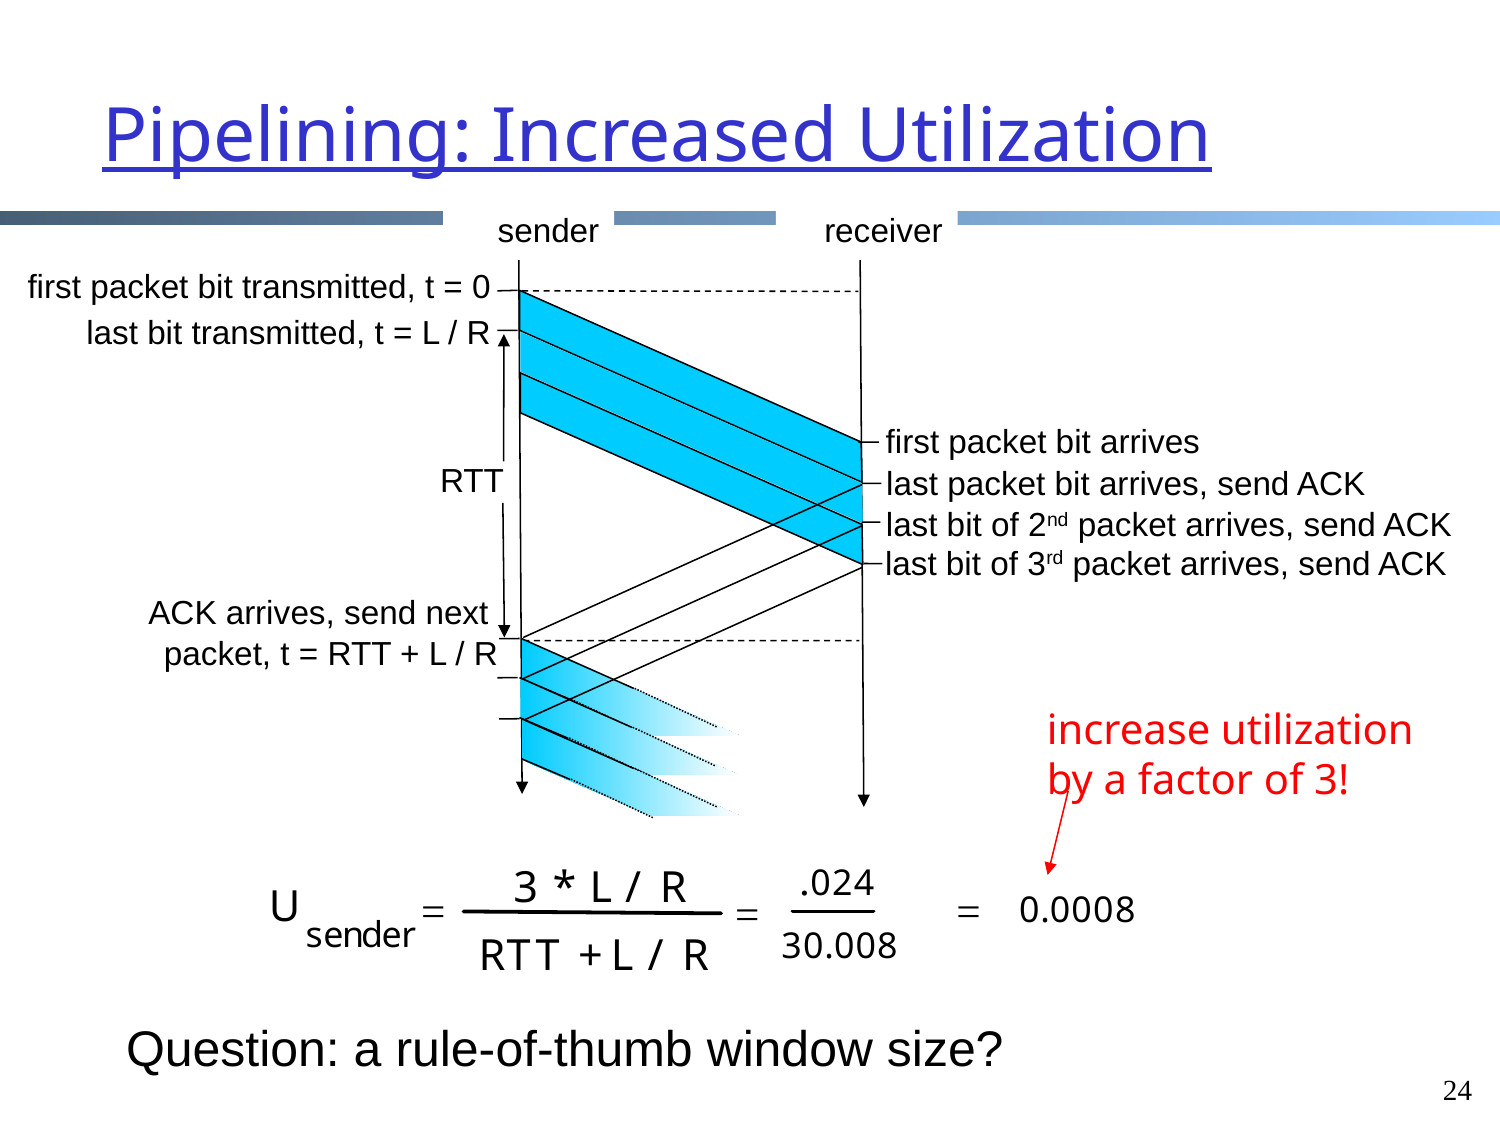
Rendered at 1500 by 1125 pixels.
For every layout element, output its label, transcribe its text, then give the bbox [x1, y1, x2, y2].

text_box [857, 568, 870, 807]
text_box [498, 718, 741, 819]
text_box Question: a rule-of-thumb window size? [111, 1009, 1334, 1084]
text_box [239, 842, 1224, 996]
text_box first packet bit transmitted, t = 0 [0, 257, 507, 316]
text_box 24 [1418, 1057, 1488, 1115]
text_box increase utilization by a factor of 3! [1032, 695, 1429, 810]
text_box [520, 372, 863, 565]
text_box first packet bit arrives [870, 412, 1305, 472]
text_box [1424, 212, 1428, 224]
text_box [520, 331, 863, 523]
text_box Pipelining: Increased Utilization [87, 37, 1363, 225]
text_box ACK arrives, send next packet, t = RTT + L / R [80, 584, 514, 690]
text_box last packet bit arrives, send ACK [871, 454, 1459, 496]
text_box [519, 290, 862, 482]
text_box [497, 677, 739, 718]
text_box sender [443, 201, 615, 260]
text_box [498, 638, 741, 677]
text_box RTT [369, 451, 528, 508]
text_box last bit of 2nd packet arrives, send ACK [871, 496, 1500, 534]
text_box last bit transmitted, t = L / R [56, 303, 507, 362]
text_box receiver [775, 201, 958, 260]
text_box last bit of 3rd packet arrives, send ACK [870, 534, 1500, 598]
